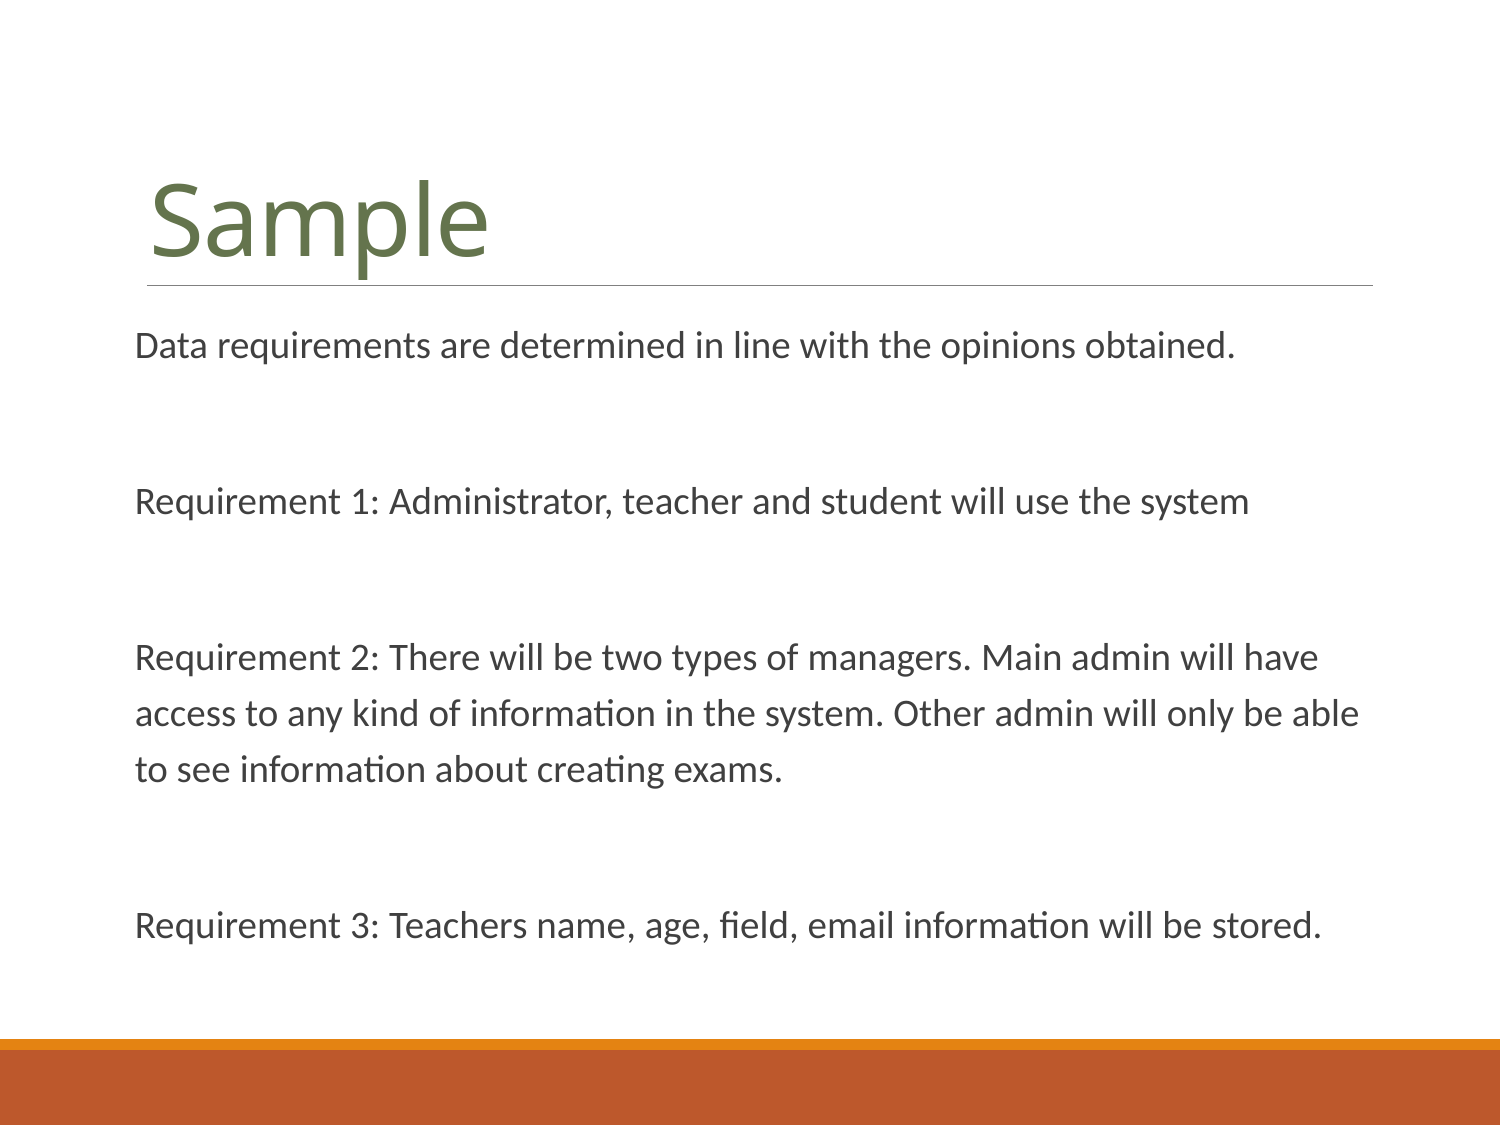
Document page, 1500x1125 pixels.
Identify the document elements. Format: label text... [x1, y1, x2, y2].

title Sample [134, 47, 1373, 285]
list Data requirements are determined in line with the opinions obtained. Requirement 1: Administrator, teacher and student will use the system Requirement 2: There will be two types of managers. Main admin will have access to any kind of information in the system. Other admin will only be able to see information about creating exams. Requirement 3: Teachers name, age, field, email information will be stored. [134, 302, 1373, 963]
